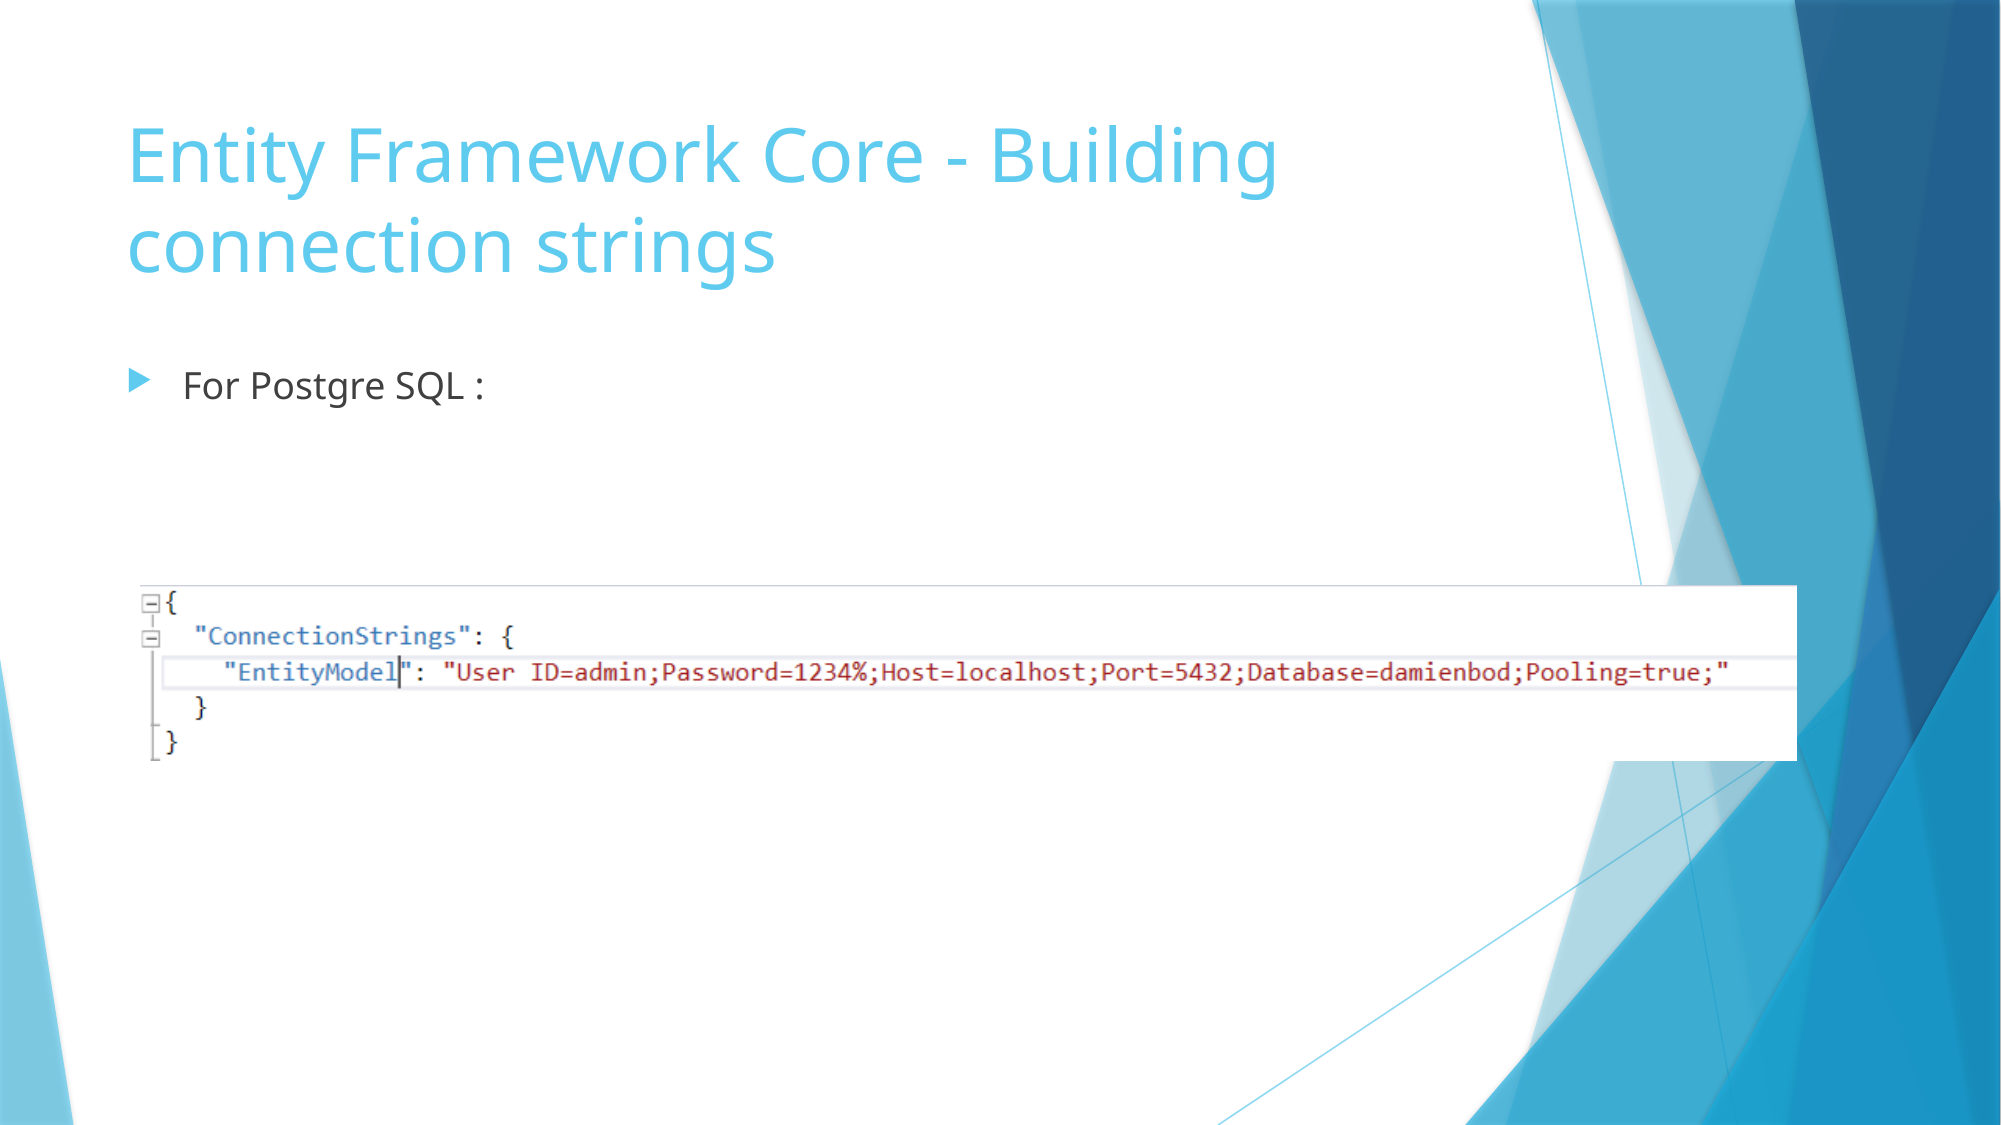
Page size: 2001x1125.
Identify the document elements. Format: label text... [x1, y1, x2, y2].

title Entity Framework Core - Building connection strings [111, 99, 1522, 317]
list For Postgre SQL : [111, 354, 1522, 992]
picture [139, 584, 1797, 761]
